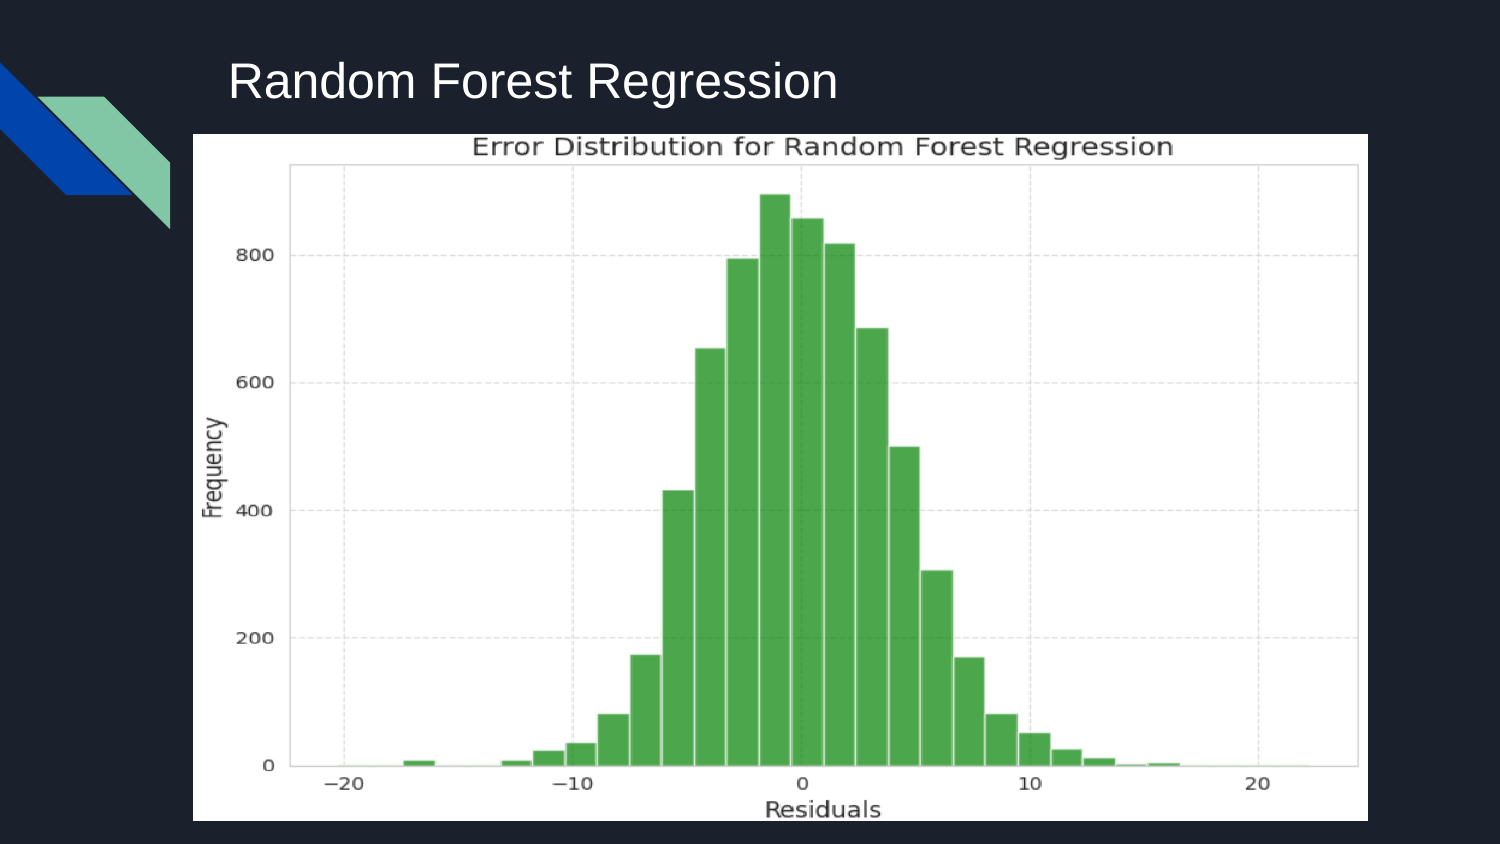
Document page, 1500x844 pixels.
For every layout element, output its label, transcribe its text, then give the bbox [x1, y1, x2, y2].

picture [193, 134, 1368, 822]
title Random Forest Regression [212, 33, 1368, 134]
